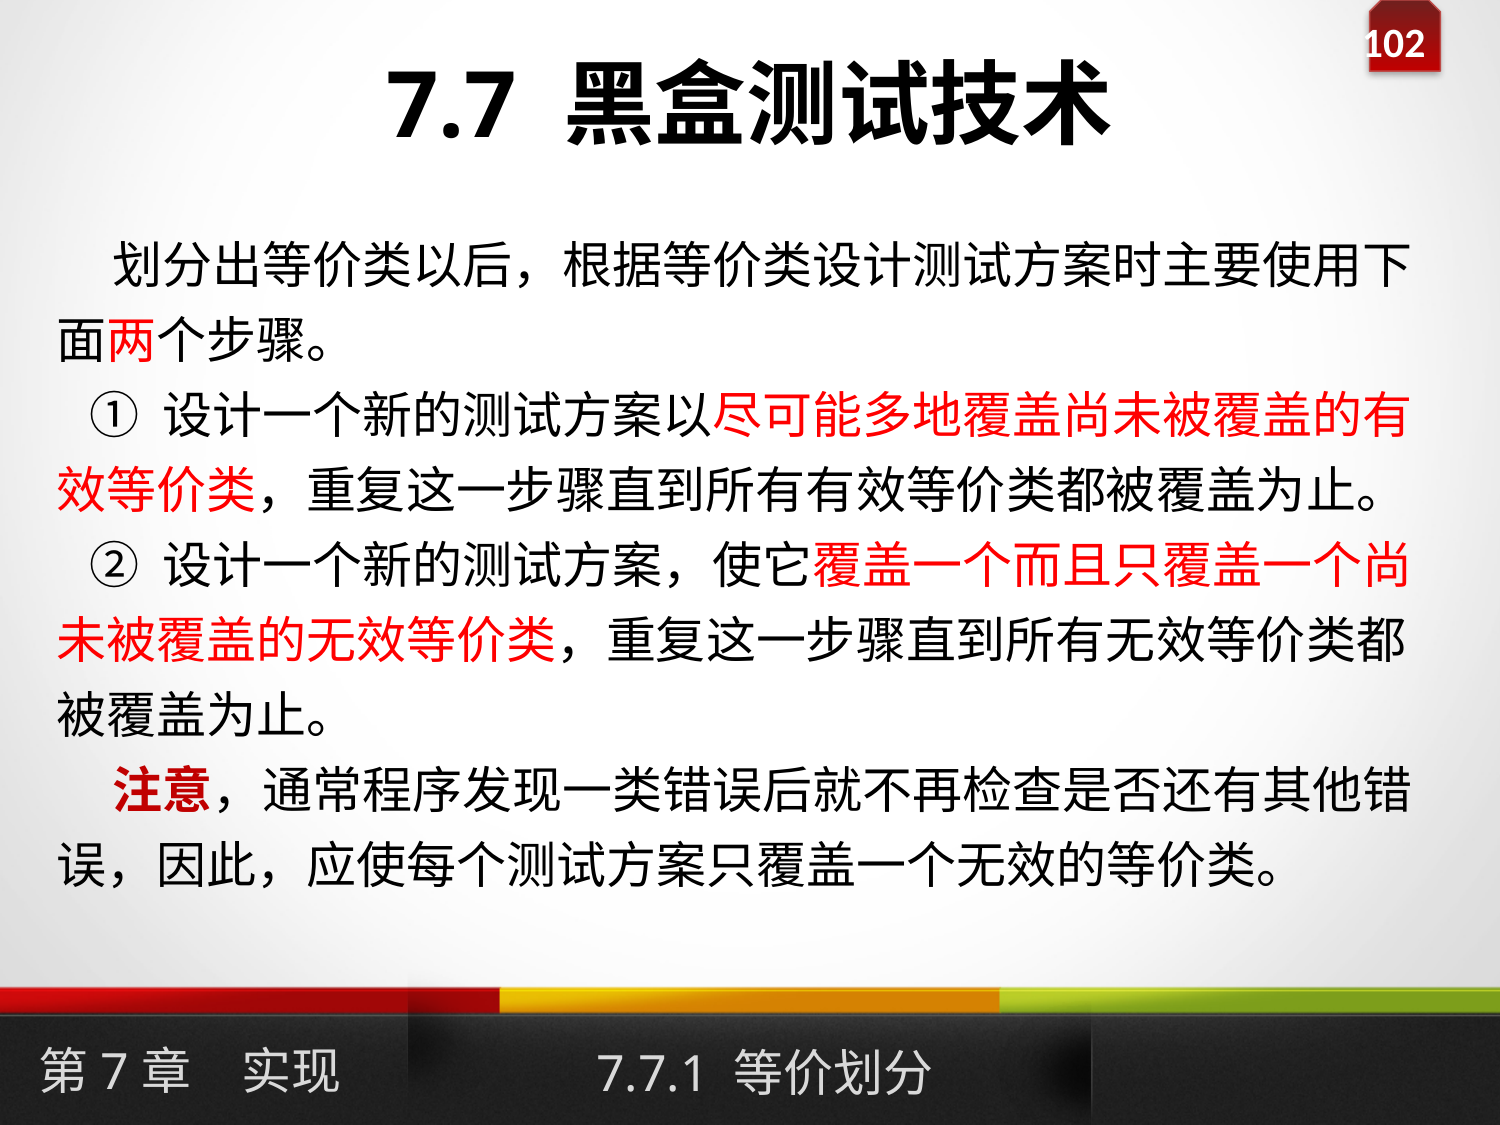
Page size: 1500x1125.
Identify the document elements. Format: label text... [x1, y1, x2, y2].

text_box 第7章 实现 [0, 1032, 380, 1108]
text_box 划分出等价类以后，根据等价类设计测试方案时主要使用下面两个步骤。 ① 设计一个新的测试方案以尽可能多地覆盖尚未被覆盖的有效等价类，重复这一步骤直到所有有效等价类都被覆盖为止。 ② 设计一个新的测试方案，使它覆盖一个而且只覆盖一个尚未被覆盖的无效等价类，重复这一步骤直到所有无效等价类都被覆盖为止。 注意，通常程序发现一类错误后就不再检查是否还有其他错误，因此，应使每个测试方案只覆盖一个无效的等价类。 [41, 211, 1447, 902]
picture [0, 0, 1500, 1125]
title 7.7 黑盒测试技术 [74, 6, 1426, 195]
text_box 7.7.1 等价划分 [458, 1032, 1073, 1111]
